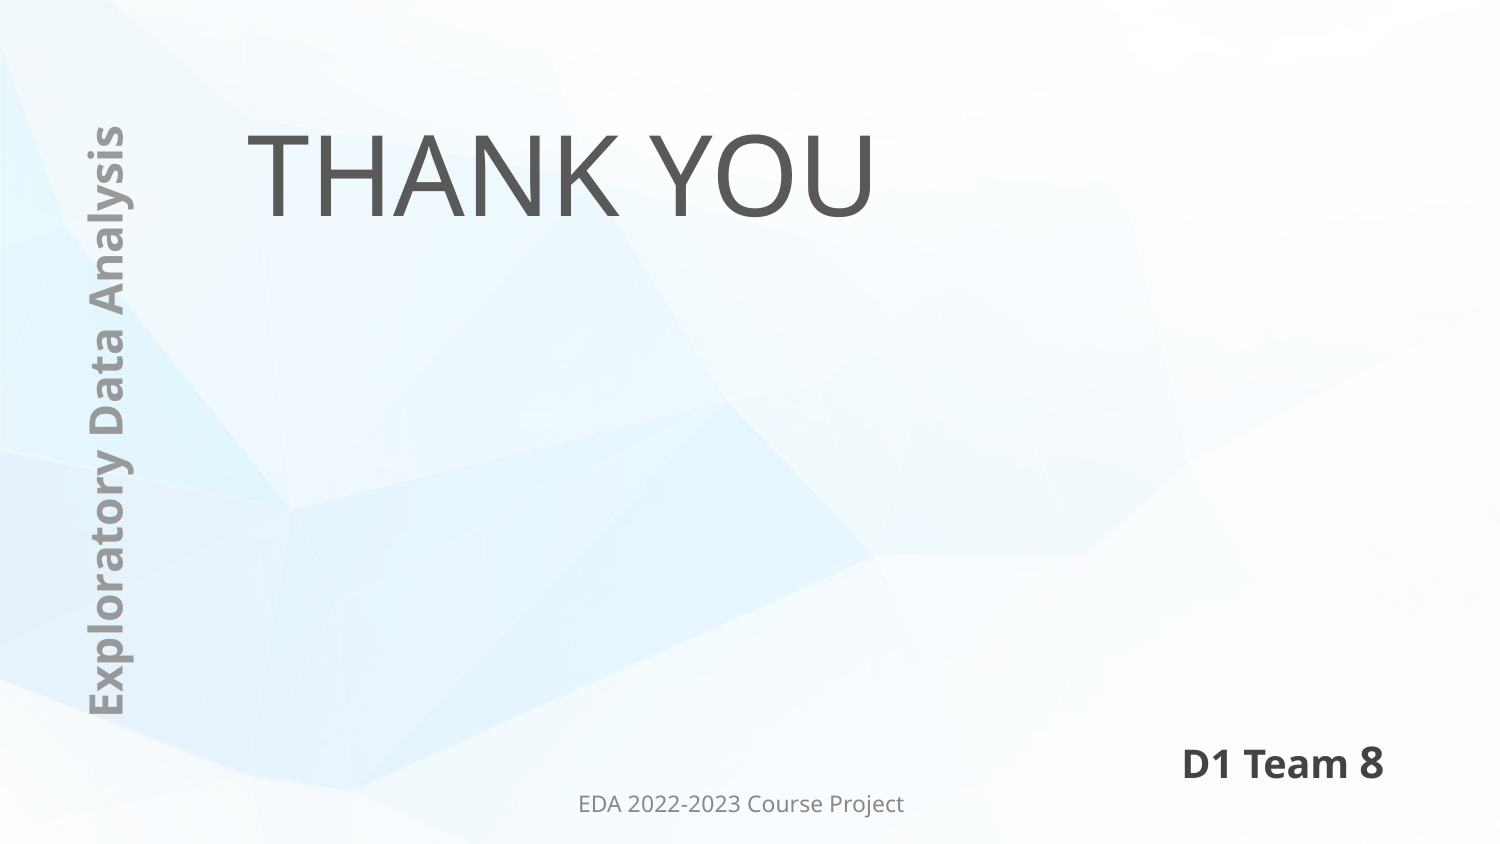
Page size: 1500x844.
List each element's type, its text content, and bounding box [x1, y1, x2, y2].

text_box Exploratory Data Analysis [86, 60, 143, 783]
text_box D1 Team 8 [1166, 720, 1457, 803]
text_box THANK YOU [232, 89, 1366, 255]
